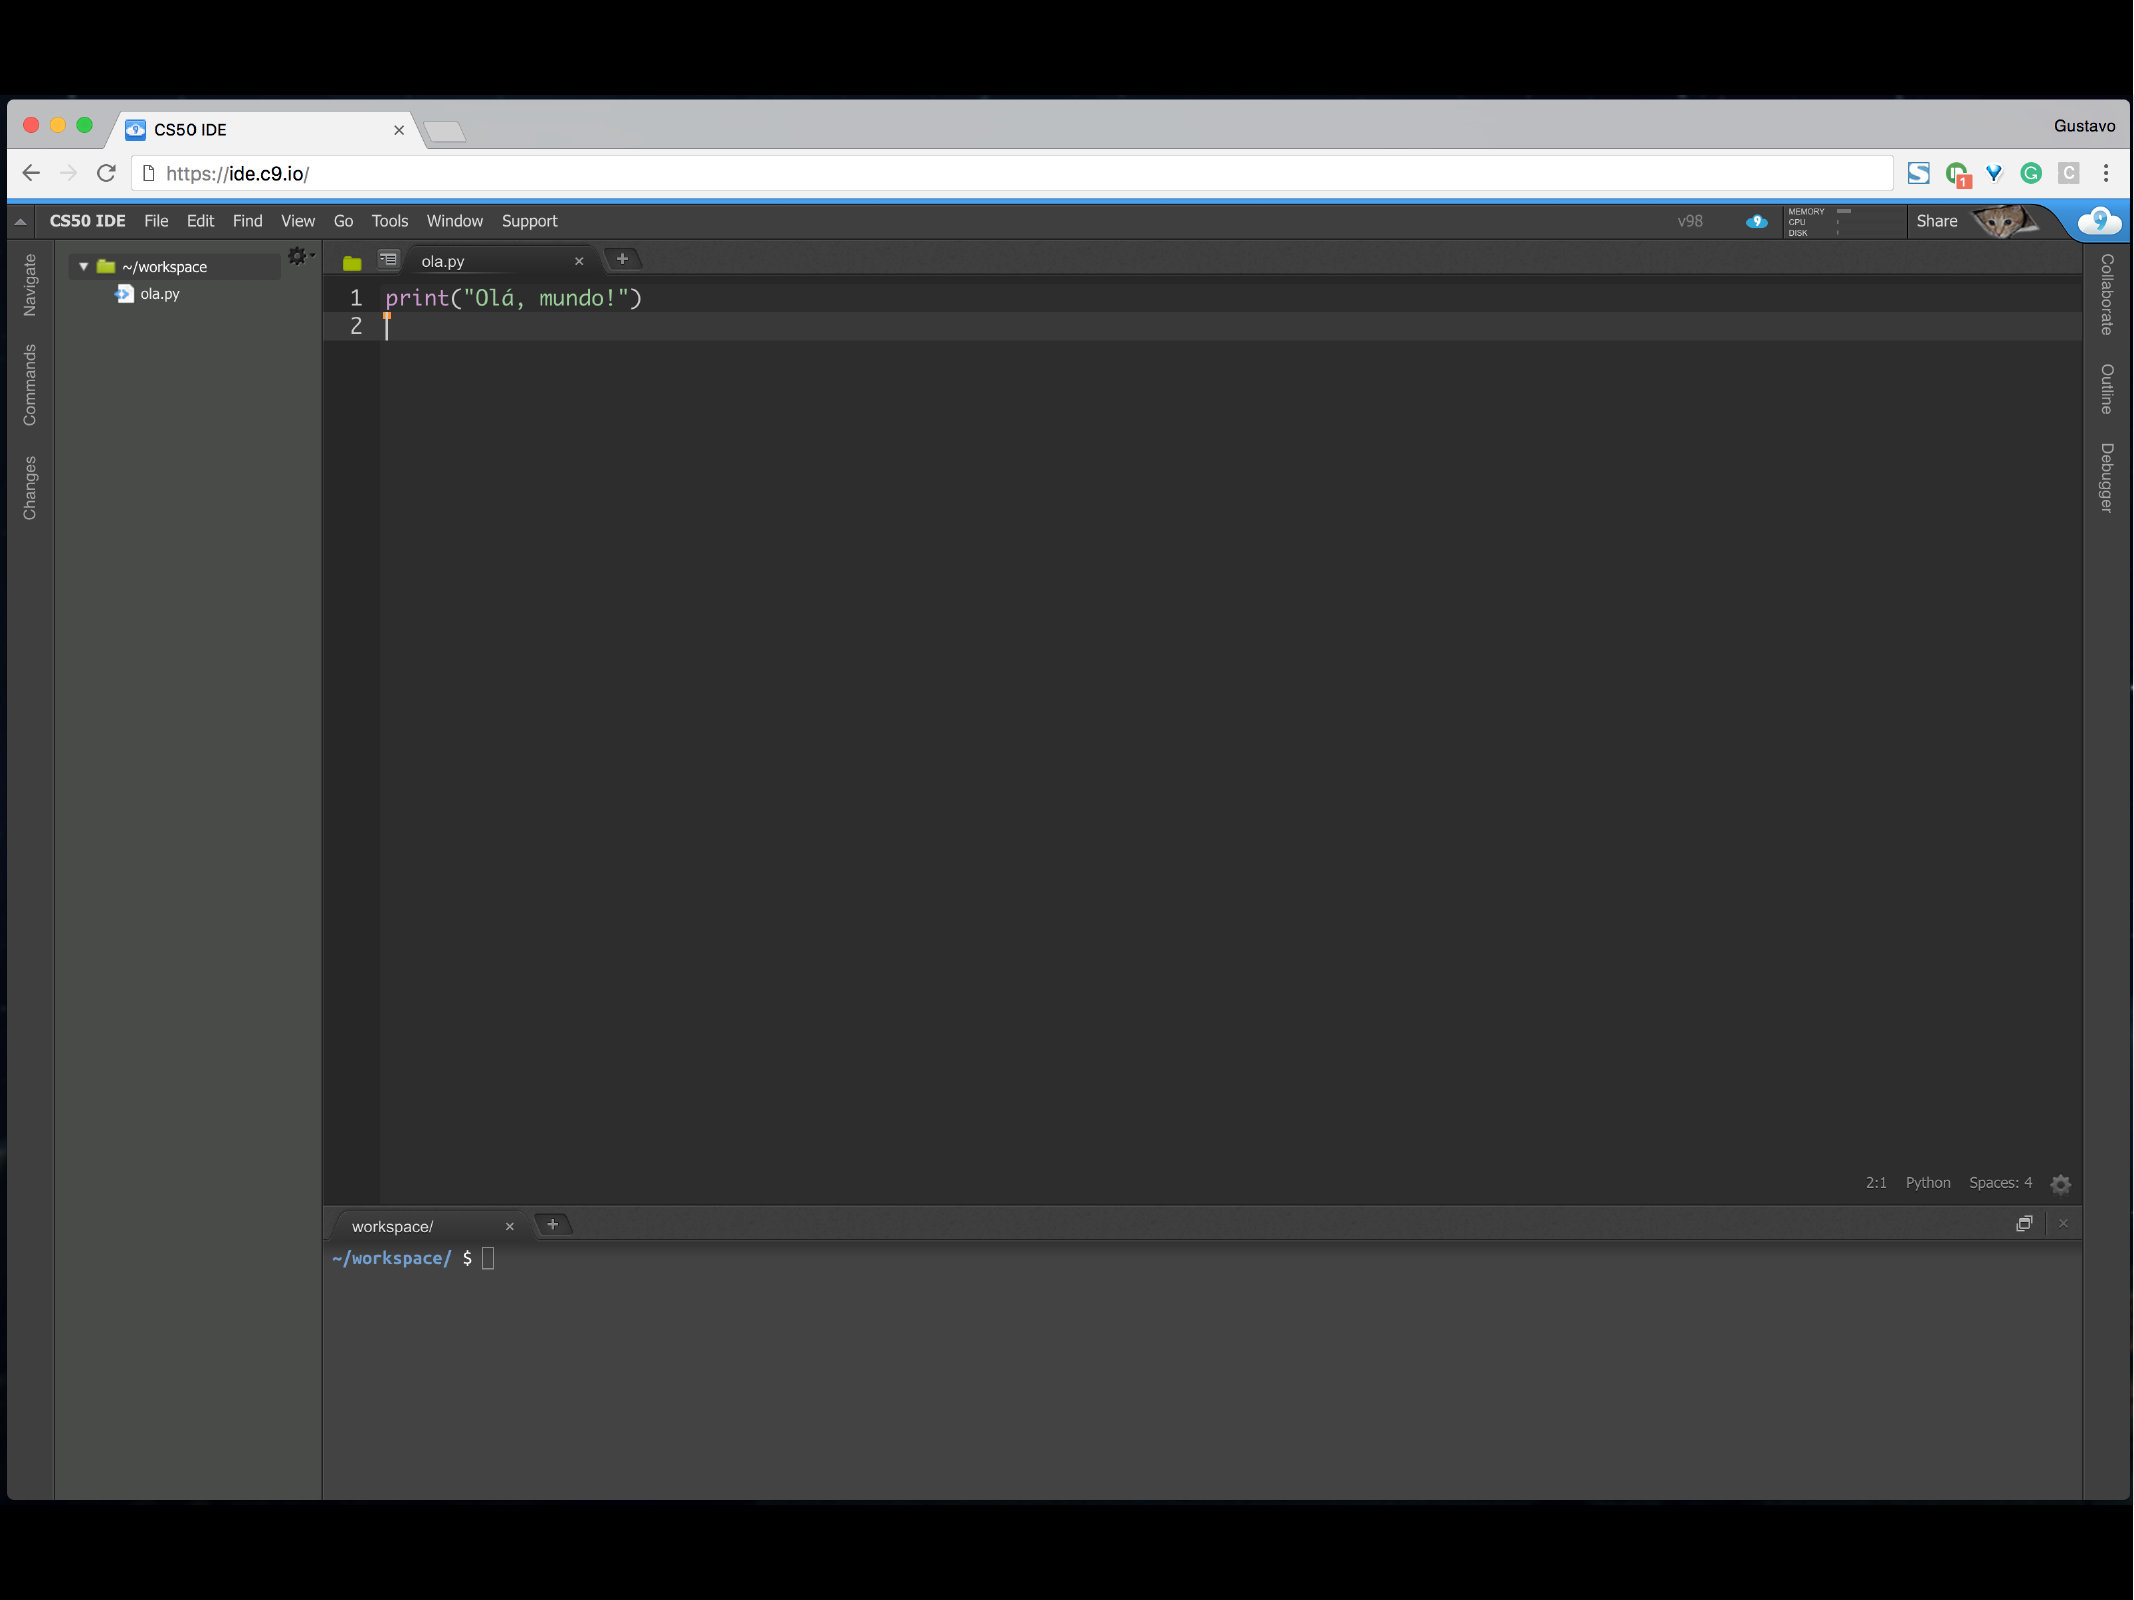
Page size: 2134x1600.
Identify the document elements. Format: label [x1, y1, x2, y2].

picture [0, 95, 2134, 1505]
